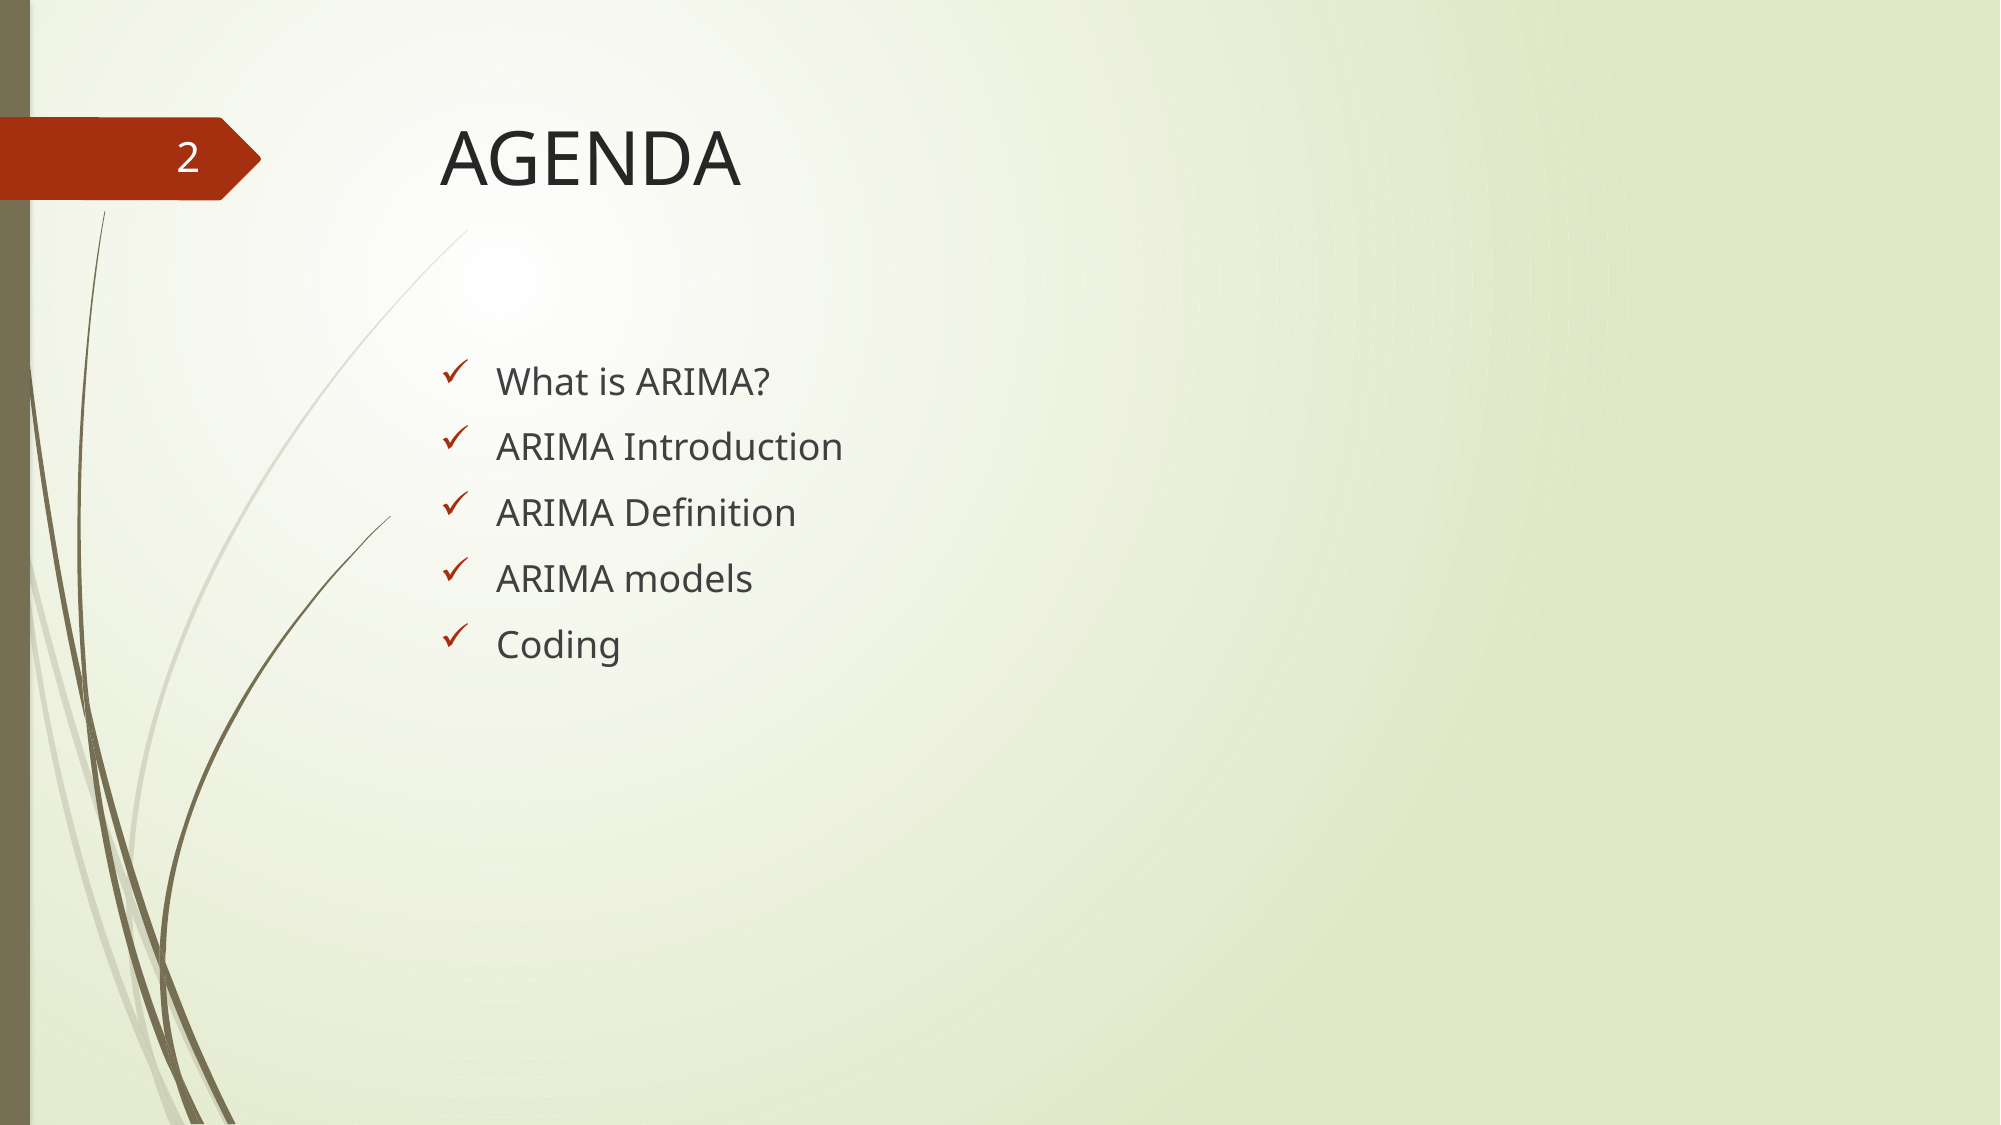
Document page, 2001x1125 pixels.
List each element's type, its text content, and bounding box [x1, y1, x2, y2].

title AGENDA [425, 102, 1888, 313]
list What is ARIMA? ARIMA Introduction ARIMA Definition ARIMA models Coding [424, 350, 1888, 970]
slide_number 2 [87, 129, 216, 190]
